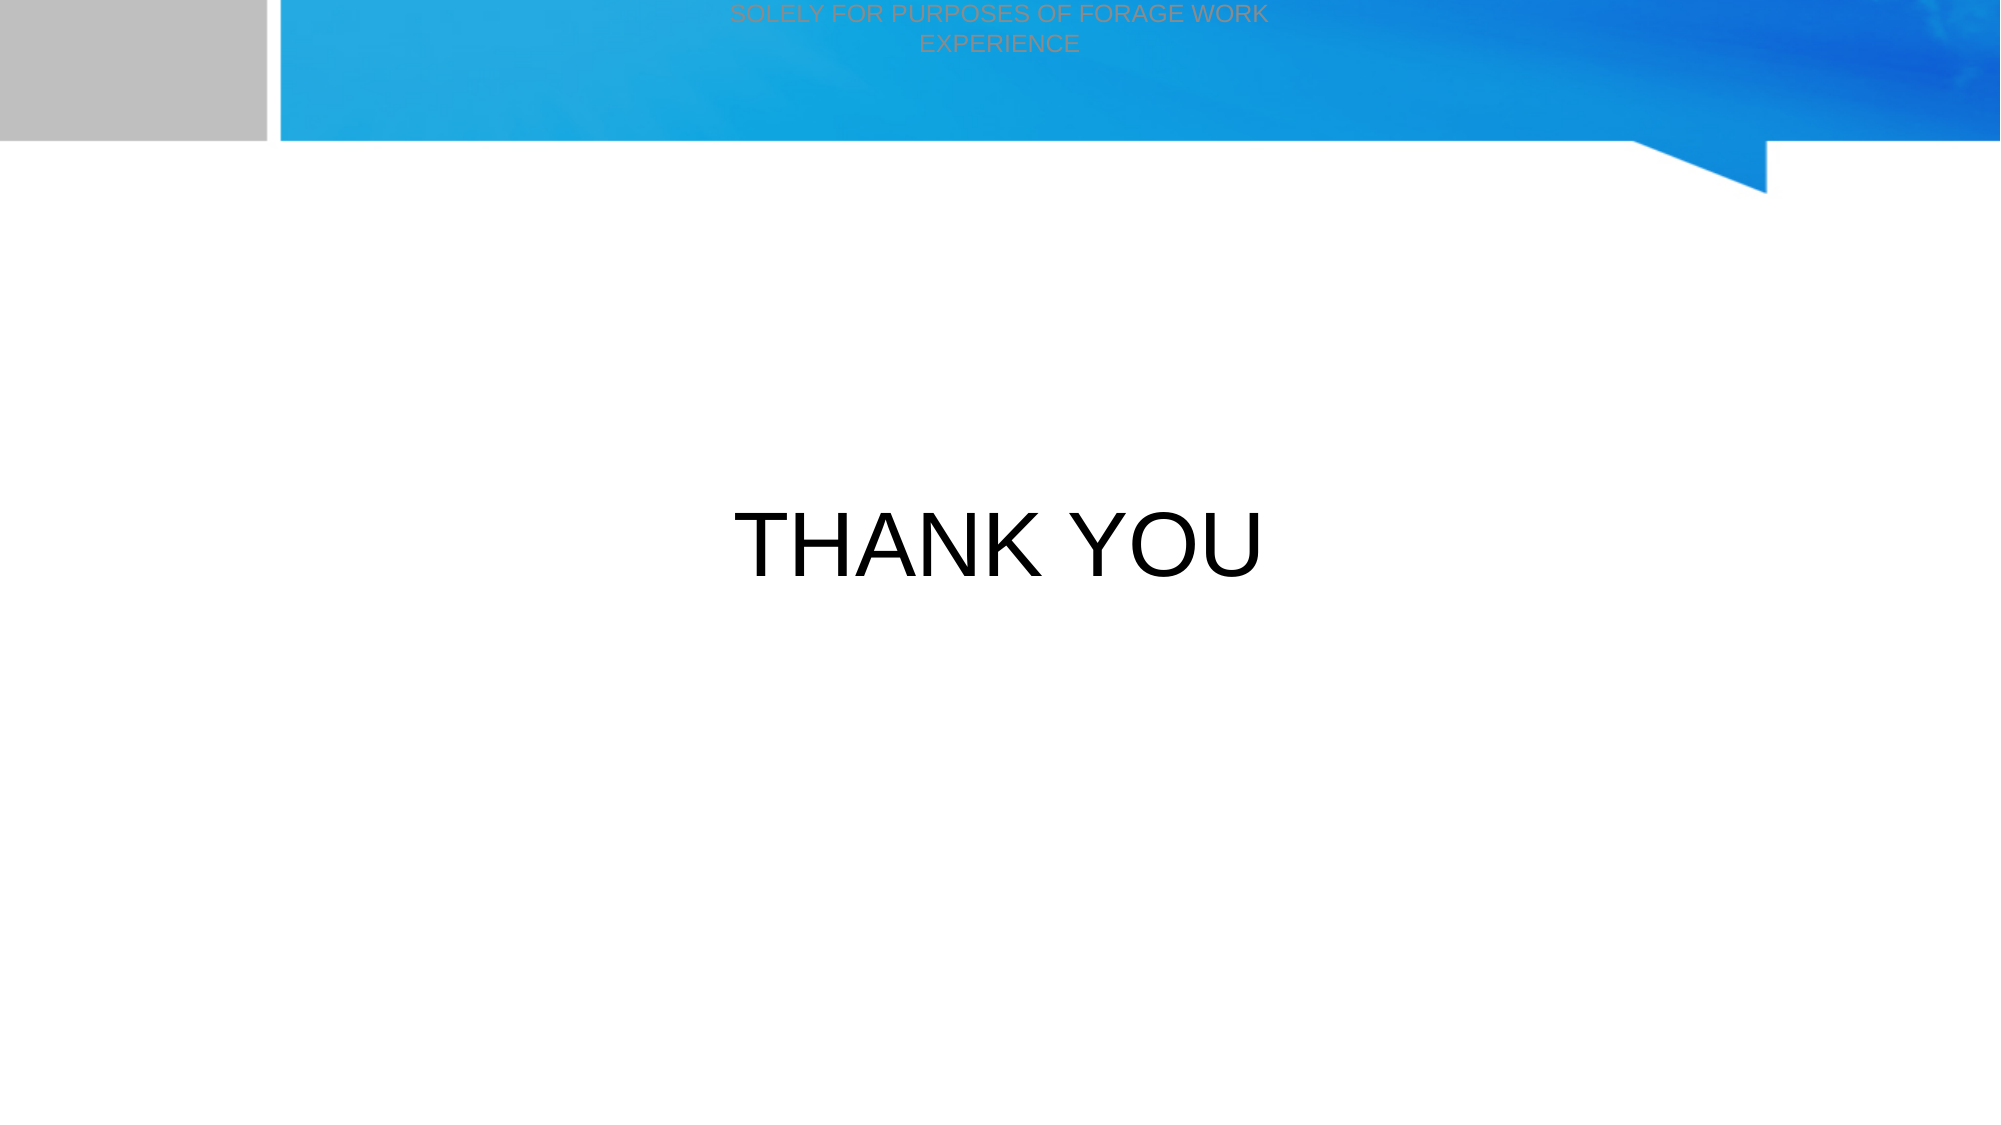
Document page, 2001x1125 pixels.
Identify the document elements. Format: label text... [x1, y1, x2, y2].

picture [1201, 9, 1206, 21]
picture [0, 0, 2000, 1125]
list THANK YOU [99, 192, 1901, 1006]
